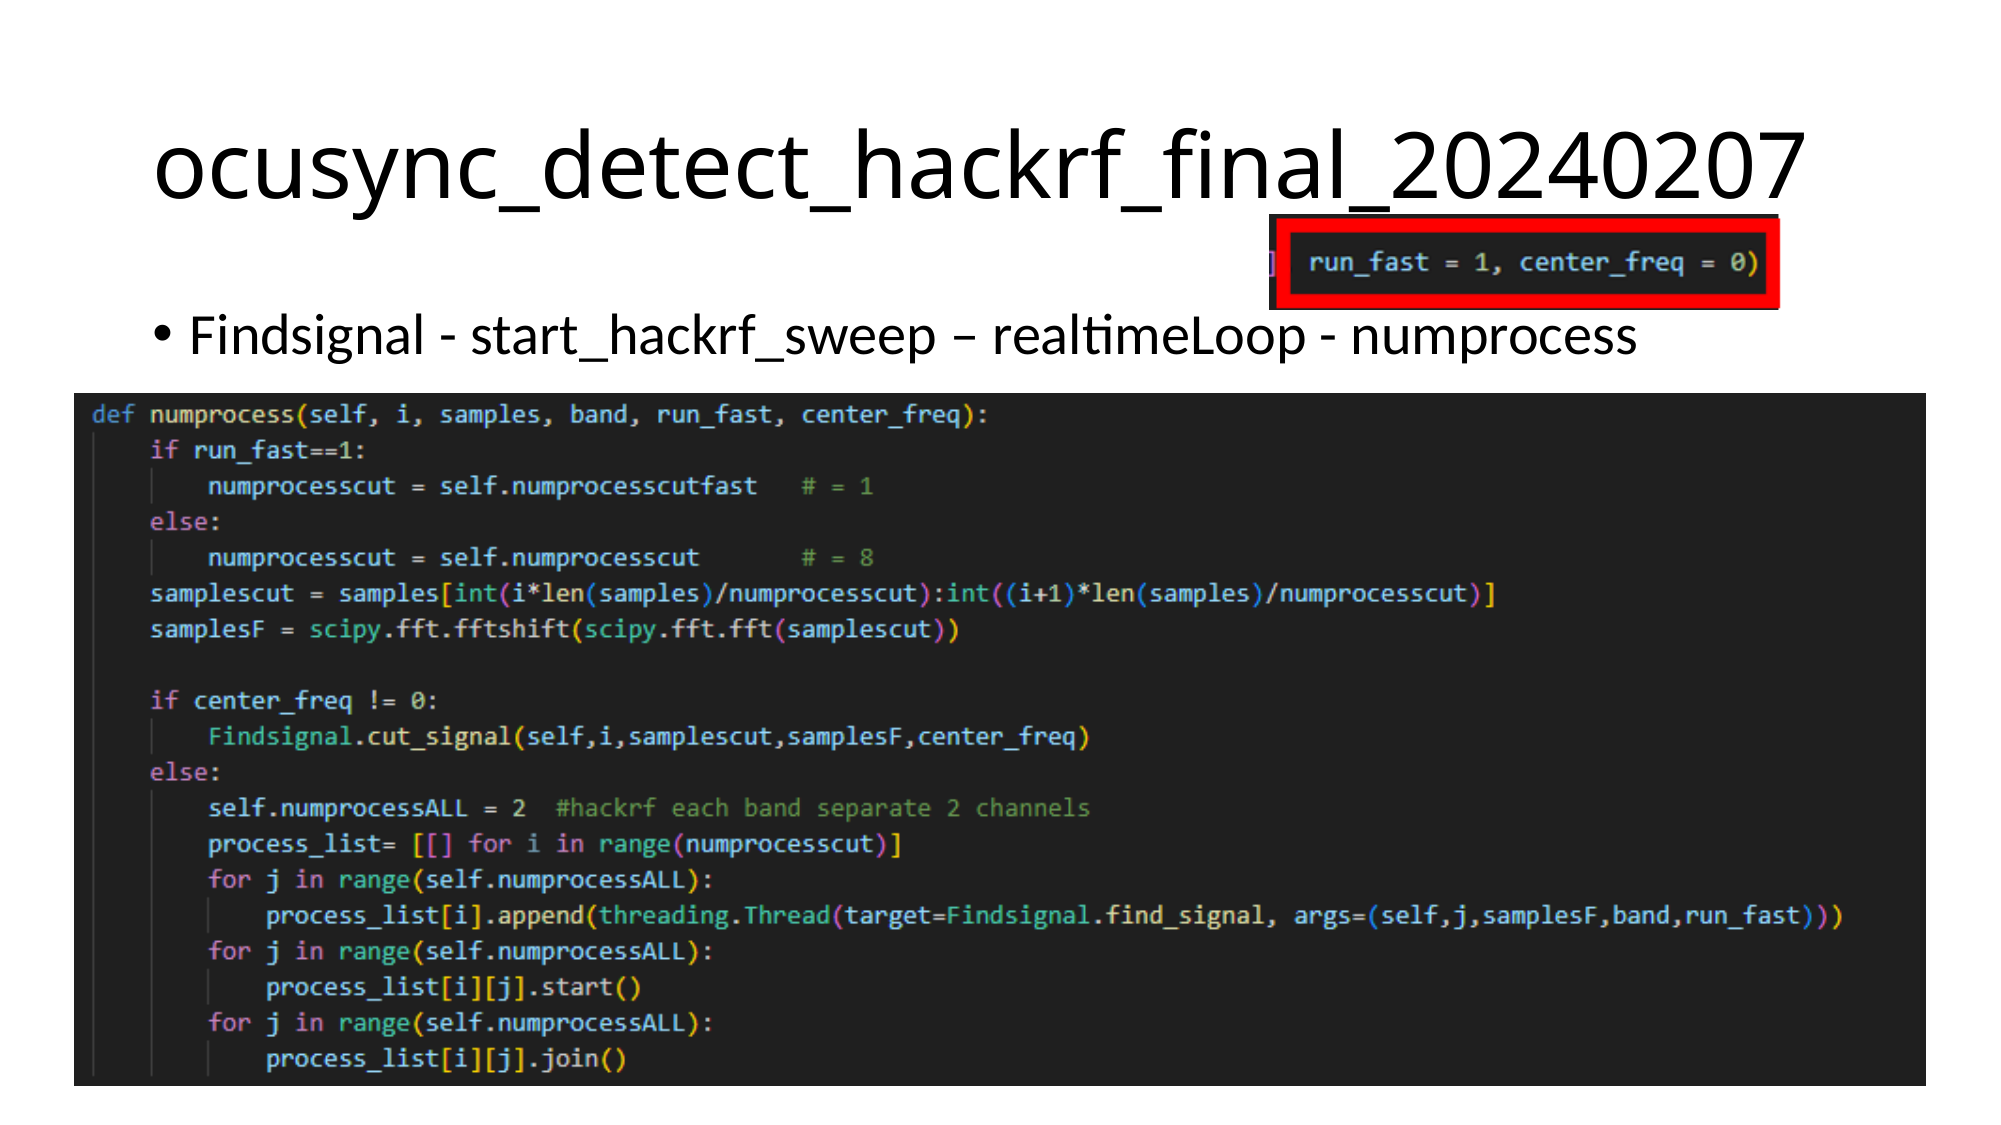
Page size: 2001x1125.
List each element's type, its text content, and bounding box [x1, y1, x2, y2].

picture [74, 393, 1926, 1086]
picture [1269, 214, 1785, 311]
list Findsignal - start_hackrf_sweep – realtimeLoop - numprocess [137, 296, 1863, 393]
title ocusync_detect_hackrf_final_20240207 [137, 59, 1863, 278]
